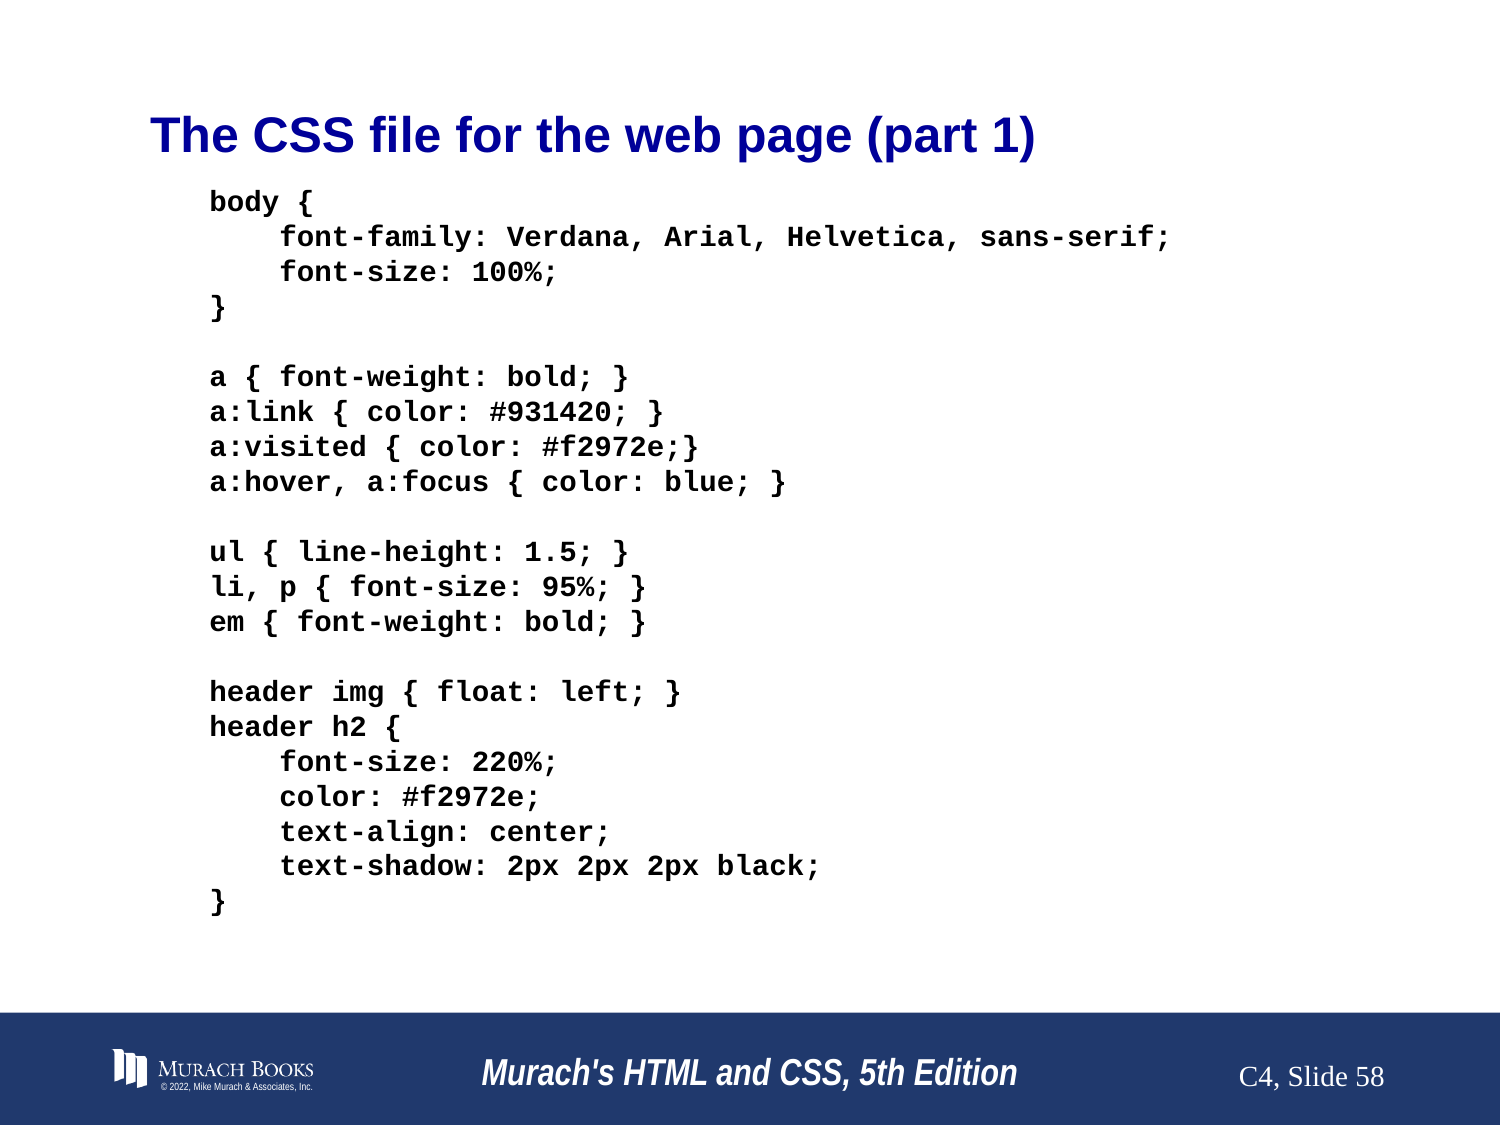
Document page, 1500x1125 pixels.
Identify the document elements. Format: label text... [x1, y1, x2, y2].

footer © 2022, Mike Murach & Associates, Inc. [12, 1025, 463, 1100]
list body { font-family: Verdana, Arial, Helvetica, sans-serif; font-size: 100%; } a { font-weight: bold; } a:link { color: #931420; } a:visited { color: #f2972e;} a:hover, a:focus { color: blue; } ul { line-height: 1.5; } li, p { font-size: 95%; } em { font-weight: bold; } header img { float: left; } header h2 { font-size: 220%; color: #f2972e; text-align: center; text-shadow: 2px 2px 2px black; } [137, 174, 1350, 975]
slide_number C4, Slide ‹#› [1087, 1025, 1400, 1100]
slide_number Murach's HTML and CSS, 5th Edition [463, 1025, 1050, 1100]
title The CSS file for the web page (part 1) [150, 38, 1350, 174]
